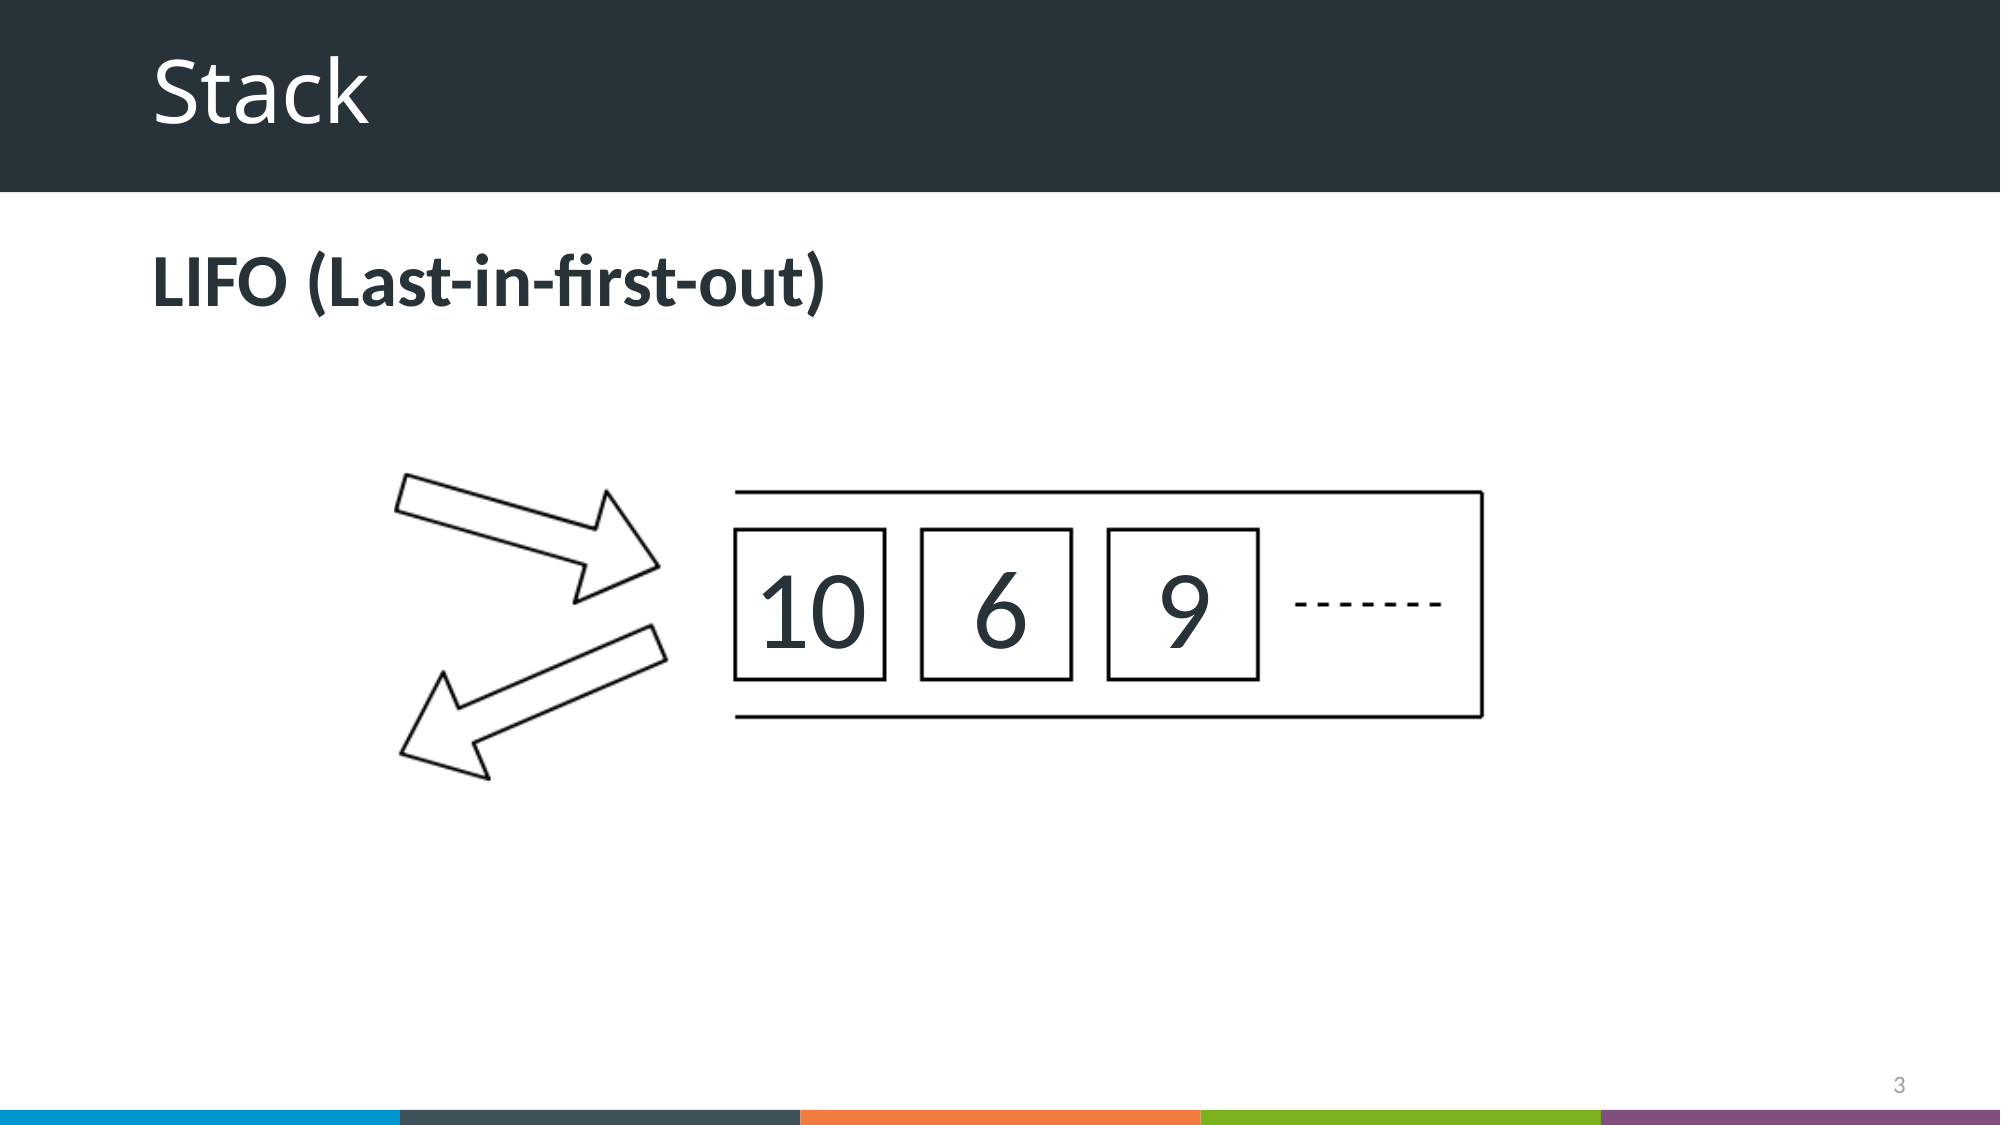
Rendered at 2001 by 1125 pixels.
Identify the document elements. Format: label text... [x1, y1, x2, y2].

title Stack [137, 40, 1863, 151]
picture [394, 472, 1488, 783]
list LIFO (Last-in-first-out) [137, 233, 1863, 1014]
slide_number 3 [1470, 1060, 1921, 1107]
